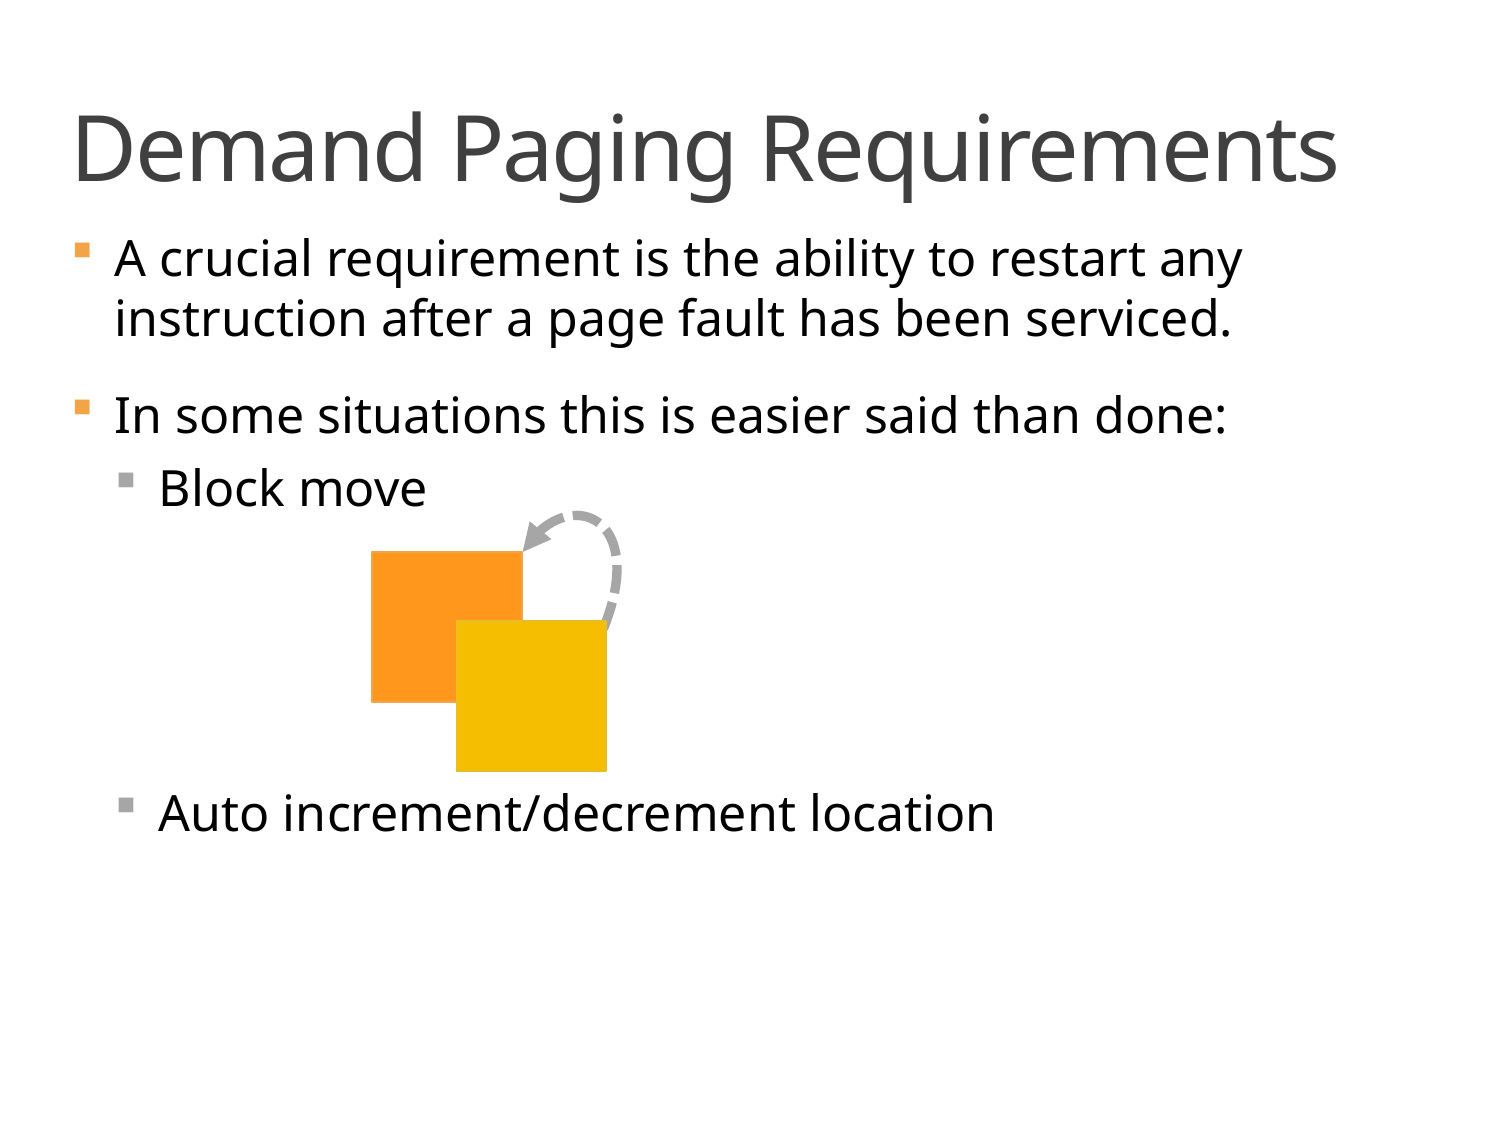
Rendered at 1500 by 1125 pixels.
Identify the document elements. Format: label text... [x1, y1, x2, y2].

list A crucial requirement is the ability to restart any instruction after a page fault has been serviced. In some situations this is easier said than done: Block move Auto increment/decrement location [70, 226, 1430, 1065]
title Demand Paging Requirements [70, 104, 1430, 223]
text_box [371, 479, 645, 772]
